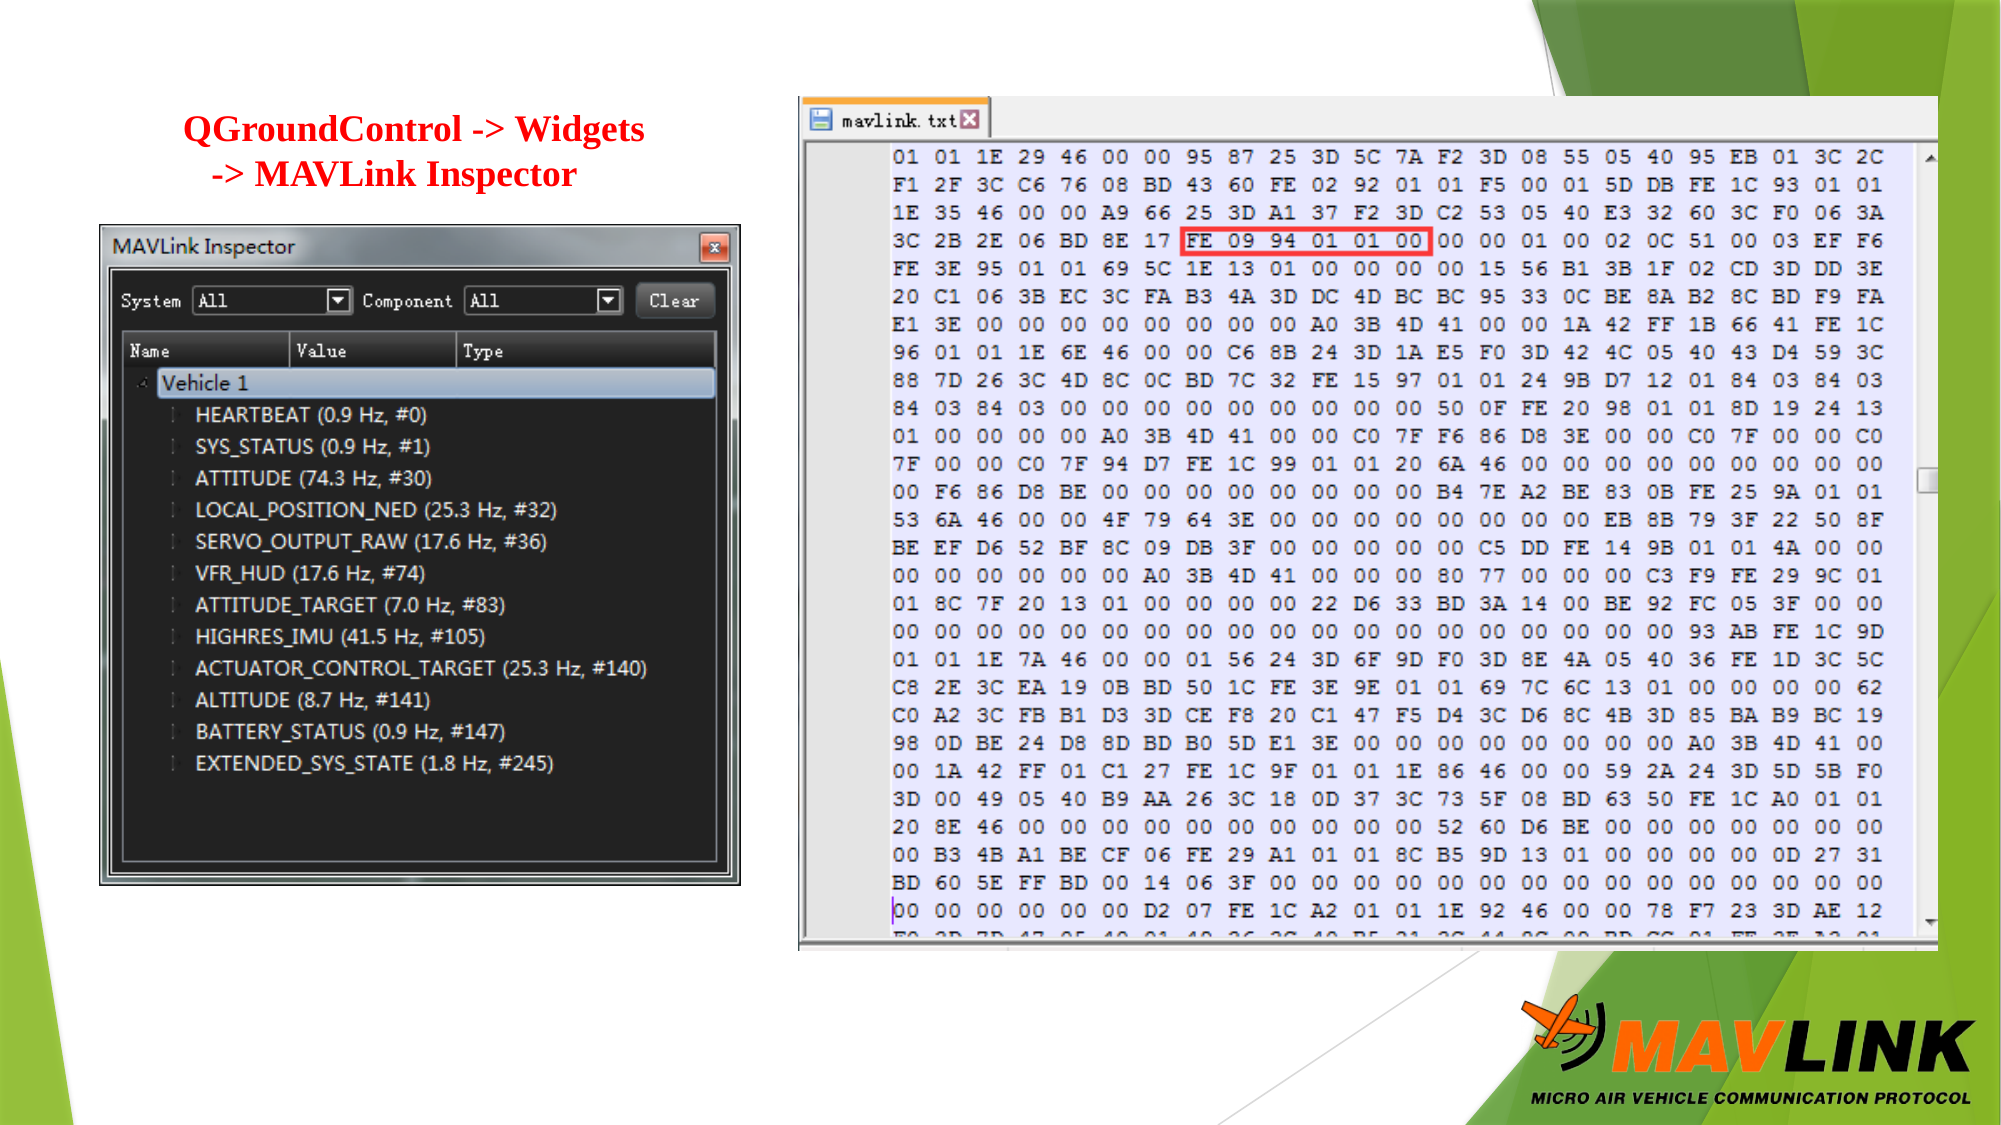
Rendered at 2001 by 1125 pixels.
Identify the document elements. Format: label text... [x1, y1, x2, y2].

picture [99, 223, 742, 887]
text_box QGroundControl -> Widgets -> MAVLink Inspector [168, 96, 673, 201]
picture [1520, 993, 1977, 1105]
picture [798, 95, 1939, 952]
